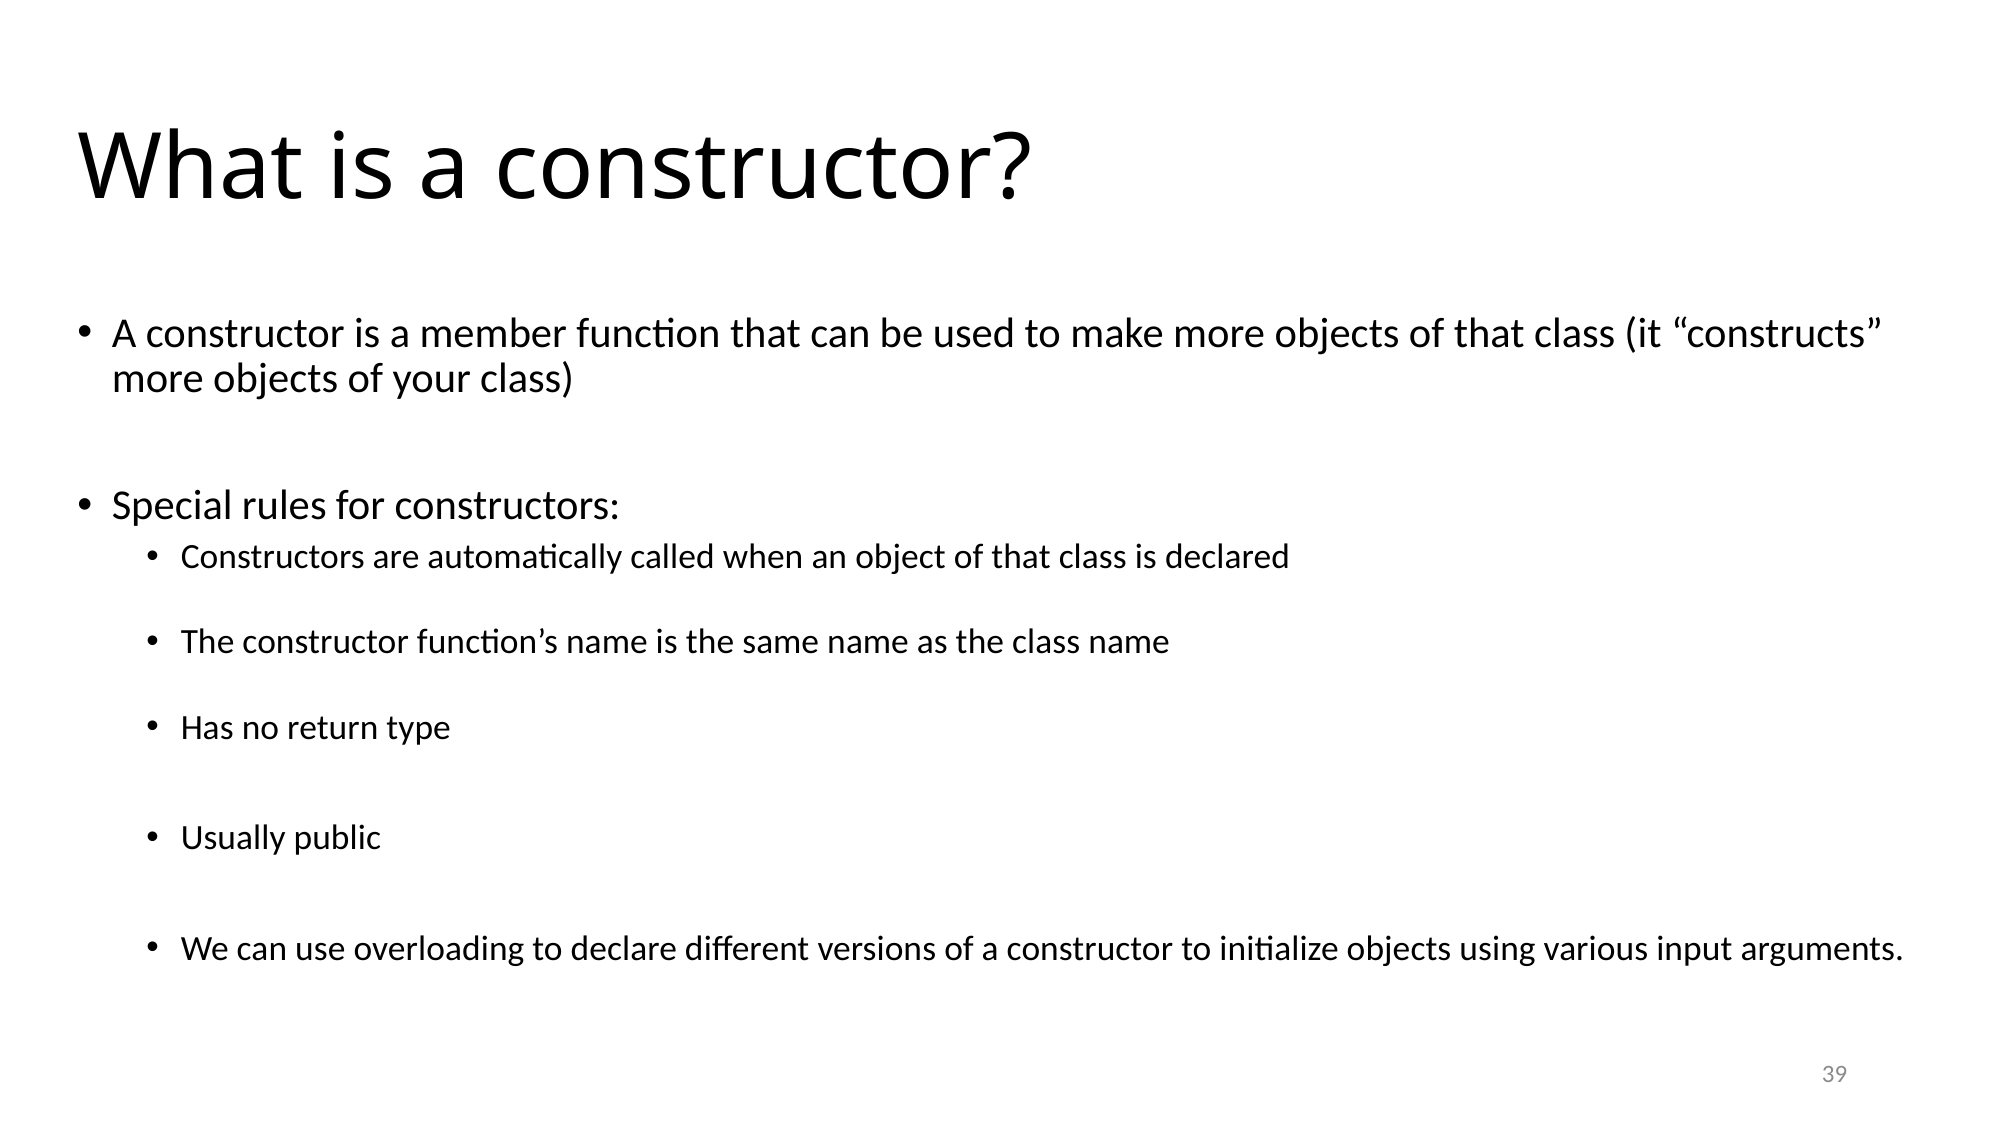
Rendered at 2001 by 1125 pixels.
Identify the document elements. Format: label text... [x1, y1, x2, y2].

slide_number 39 [1412, 1042, 1863, 1103]
title What is a constructor? [62, 59, 1938, 278]
list A constructor is a member function that can be used to make more objects of that class (it “constructs” more objects of your class) Special rules for constructors: Constructors are automatically called when an object of that class is declared The constructor function’s name is the same name as the class name Has no return type Usually public We can use overloading to declare different versions of a constructor to initialize objects using various input arguments. [62, 303, 1938, 1017]
